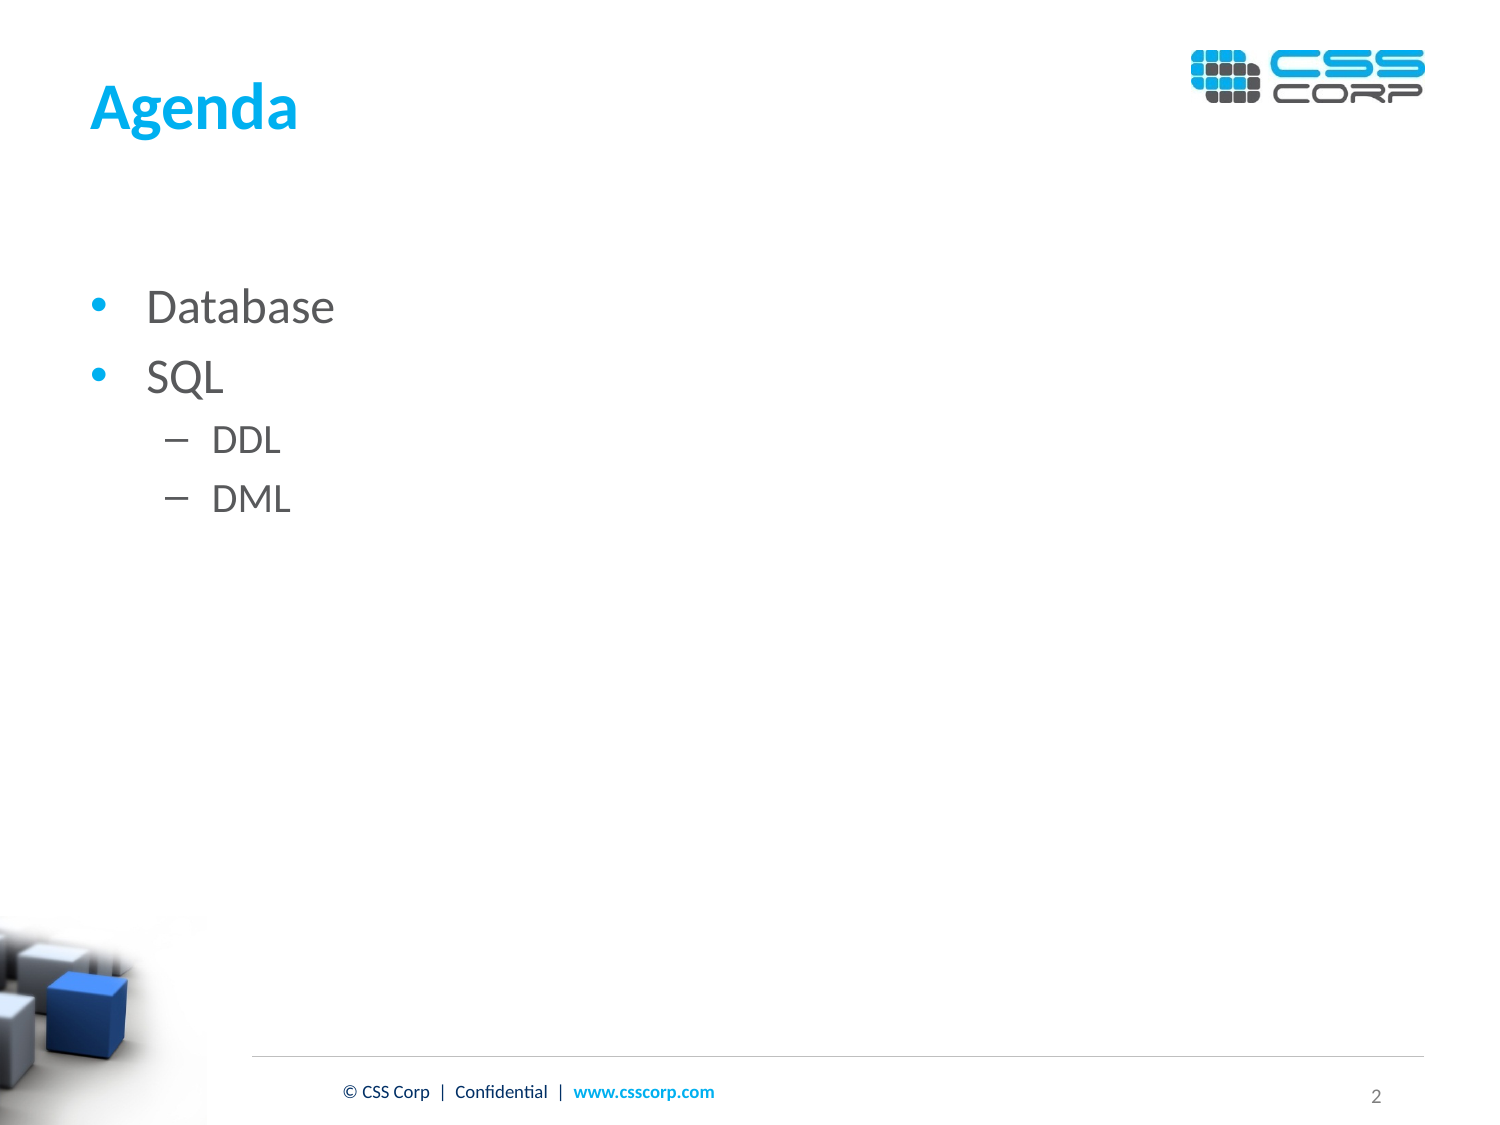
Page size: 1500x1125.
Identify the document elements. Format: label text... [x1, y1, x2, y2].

title Agenda [74, 44, 1426, 162]
list Database SQL DDL DML [74, 196, 1426, 1006]
picture [0, 916, 207, 1125]
